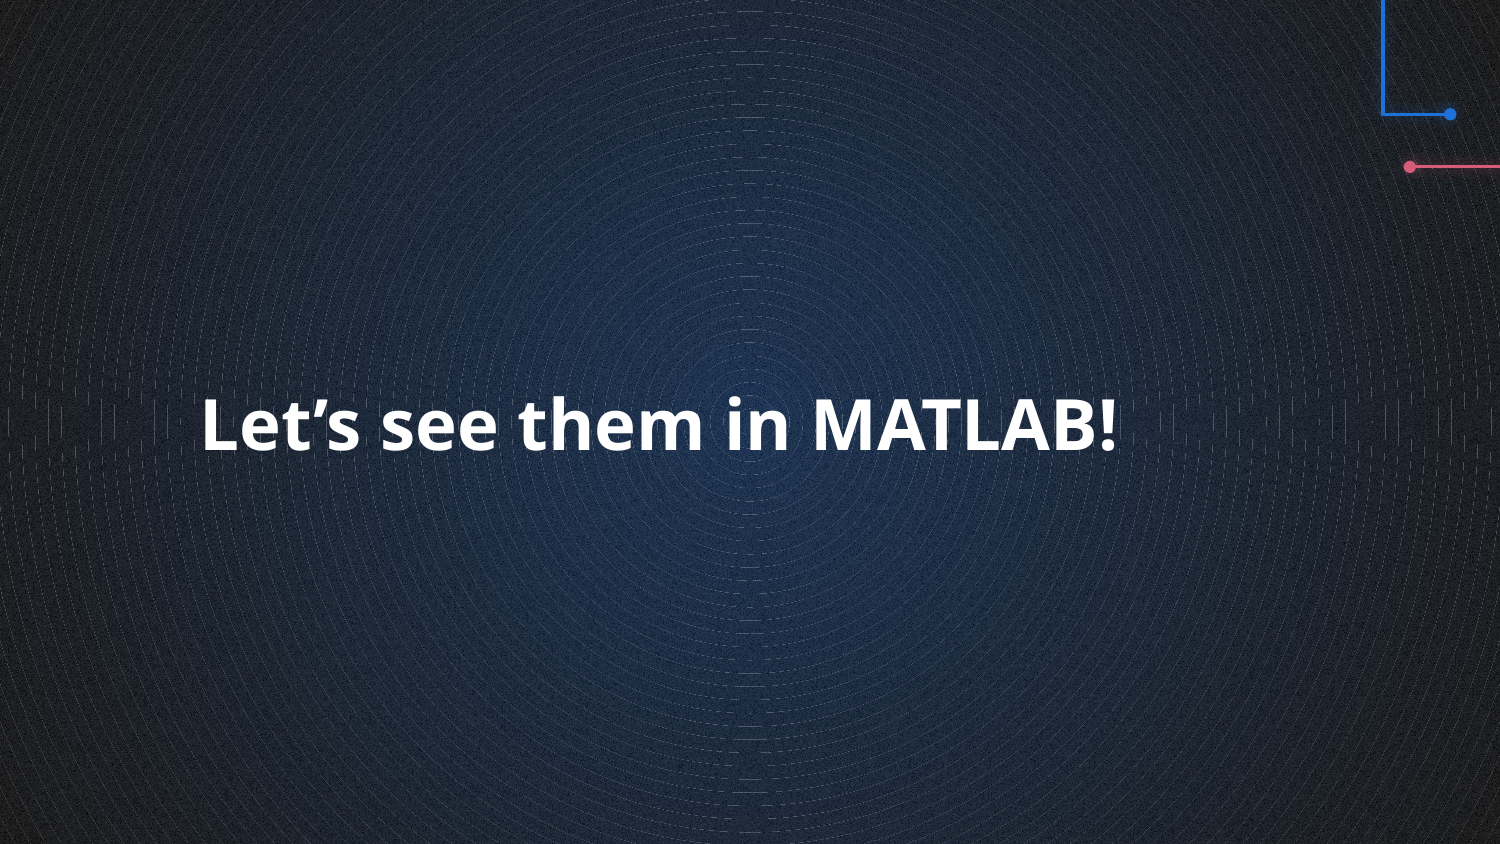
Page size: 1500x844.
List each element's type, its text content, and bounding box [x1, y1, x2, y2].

picture [1370, 93, 1375, 114]
picture [1372, 115, 1381, 123]
title Let’s see them in MATLAB! [184, 258, 1316, 586]
